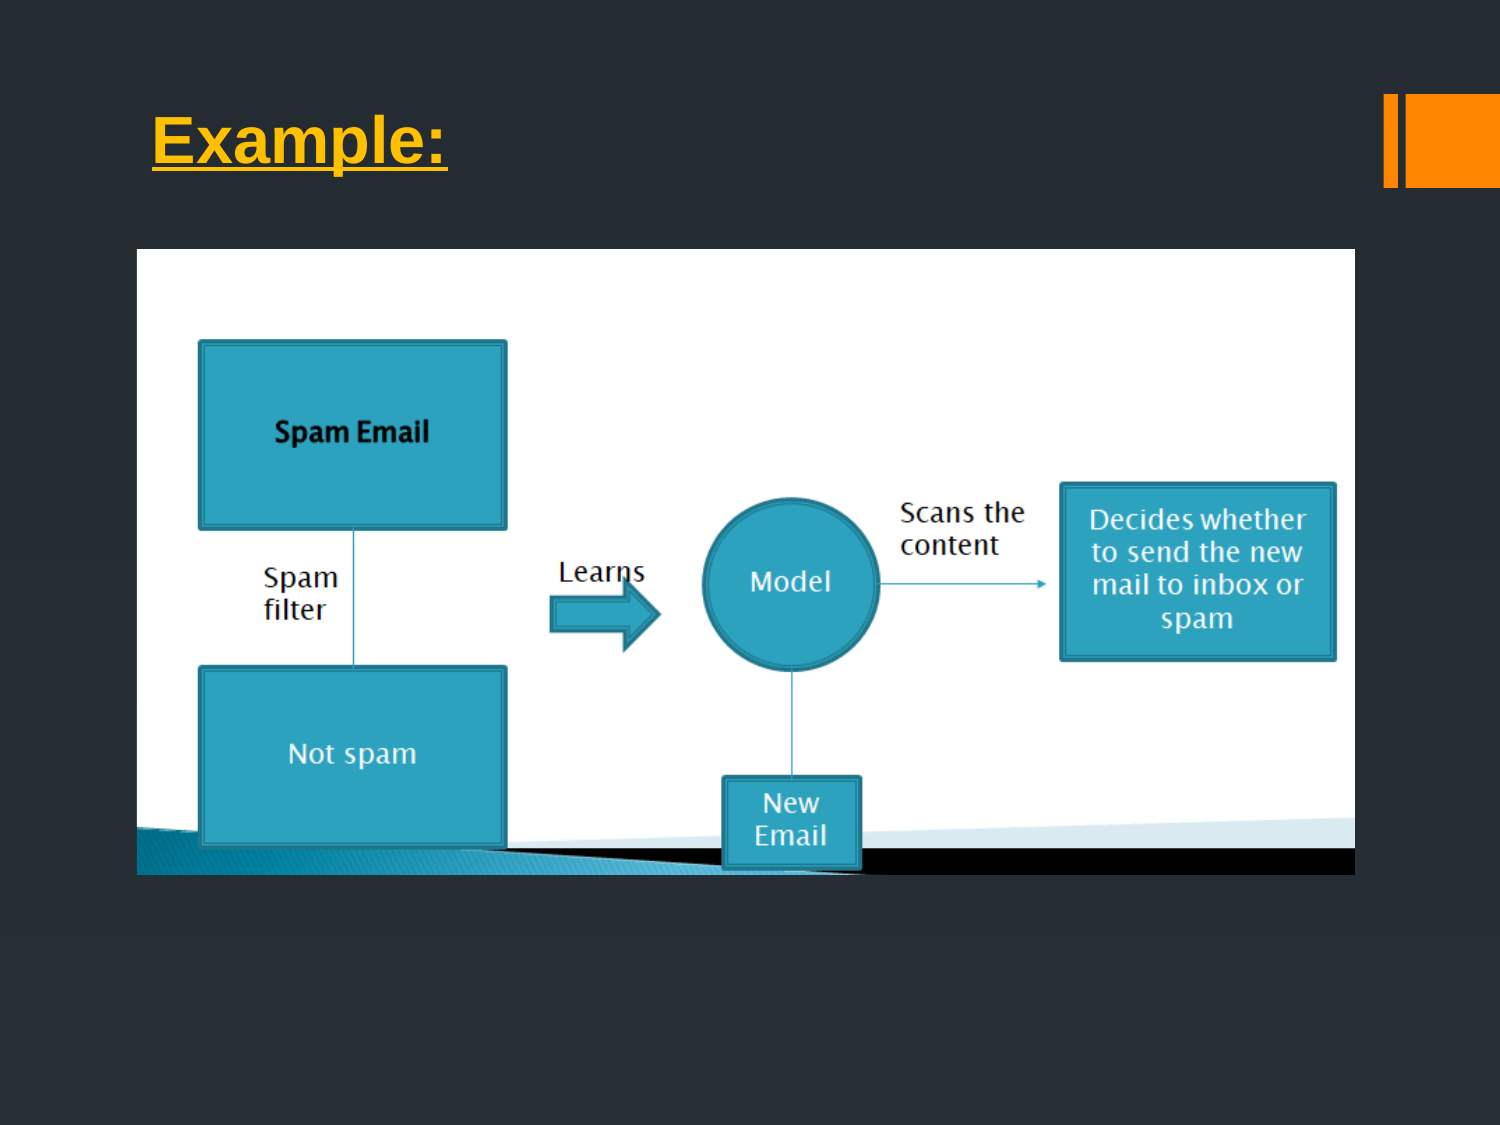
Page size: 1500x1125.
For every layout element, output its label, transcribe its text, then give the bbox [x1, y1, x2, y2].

picture [136, 249, 1356, 876]
text_box Example: [137, 89, 464, 185]
